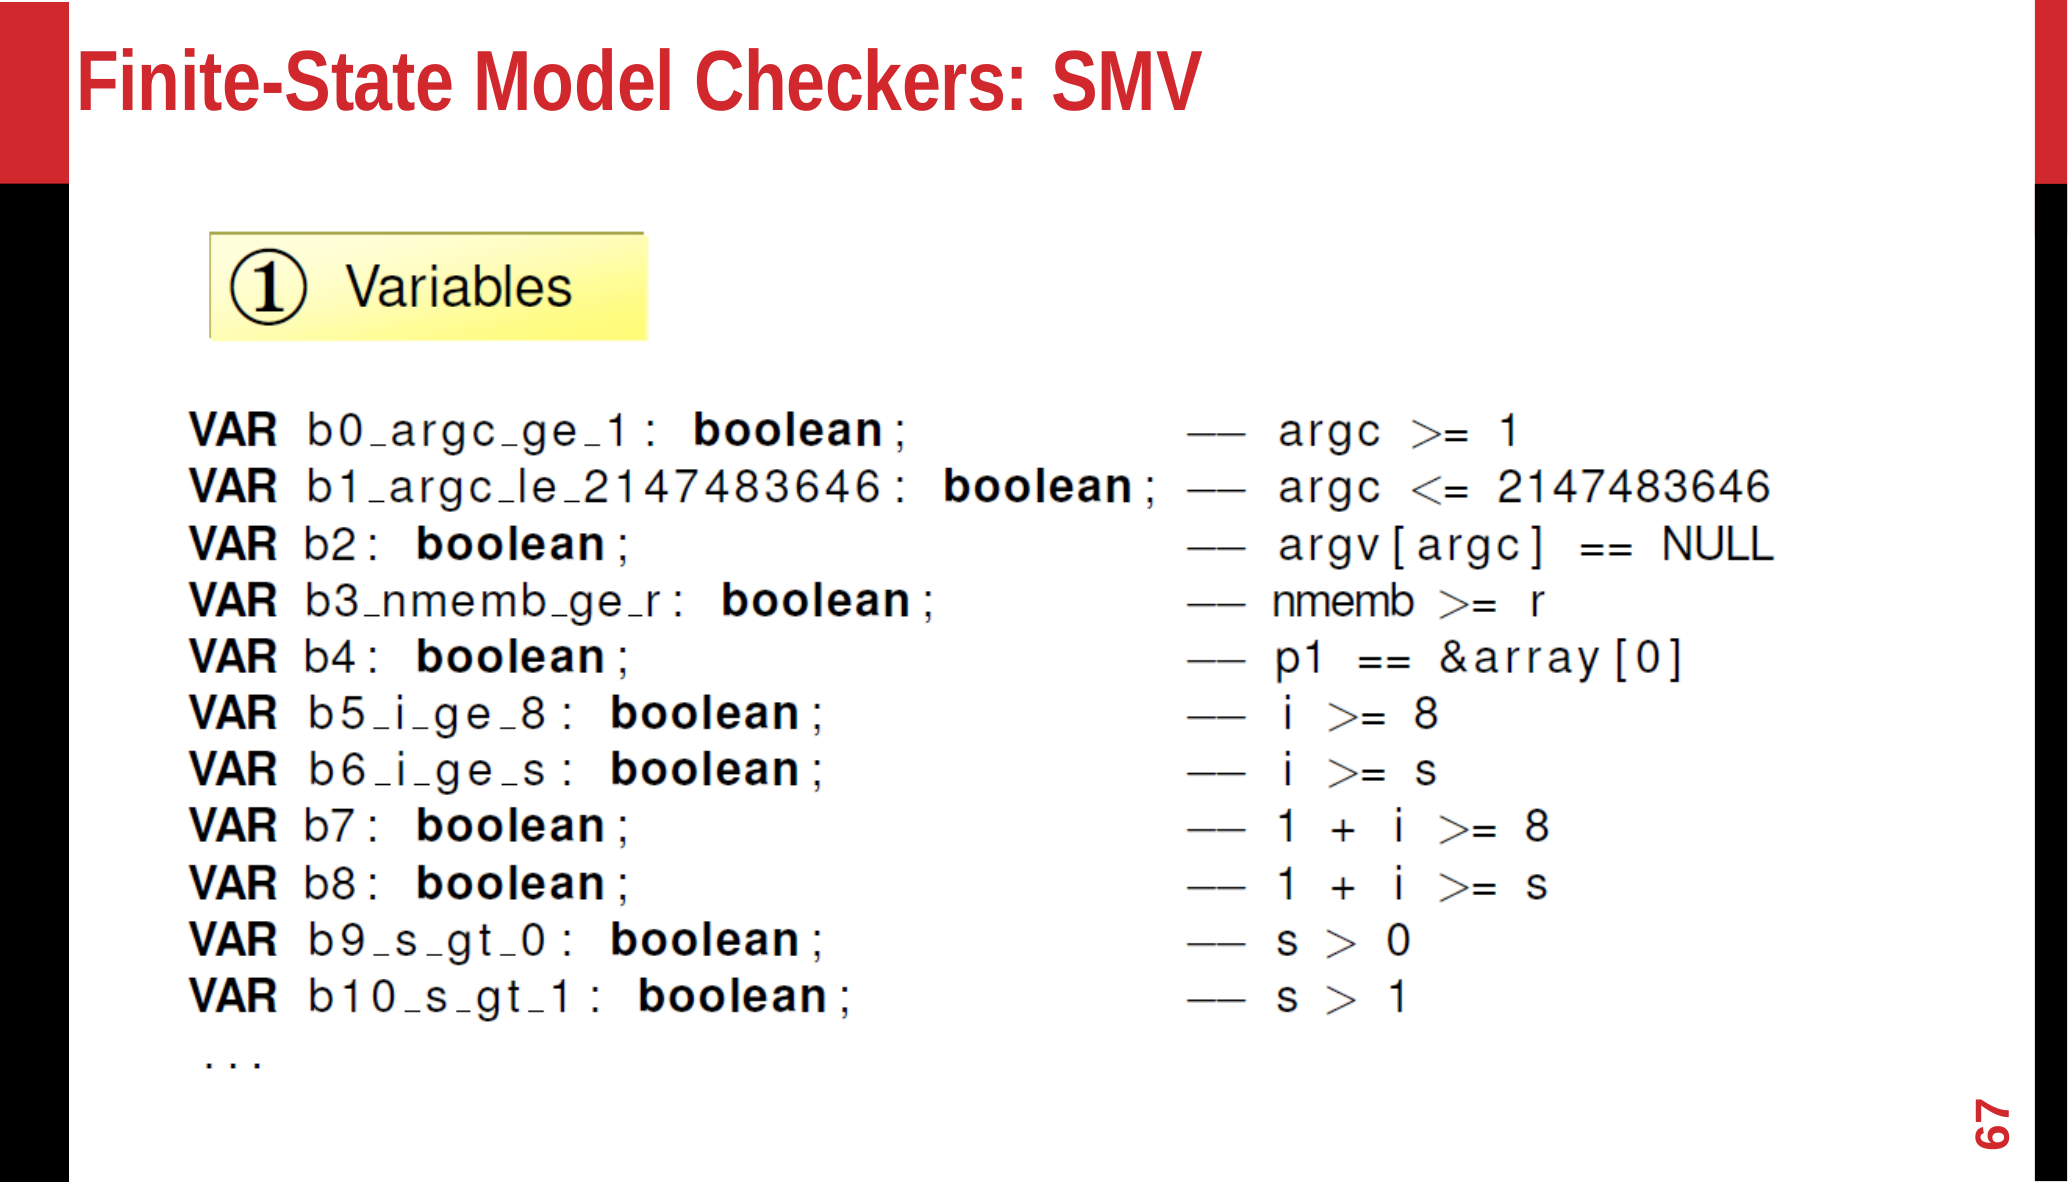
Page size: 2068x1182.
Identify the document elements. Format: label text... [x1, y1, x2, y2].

slide_number 67 [1963, 1046, 2016, 1169]
title Finite-State Model Checkers: SMV [71, 0, 2034, 128]
picture [132, 160, 1819, 1079]
